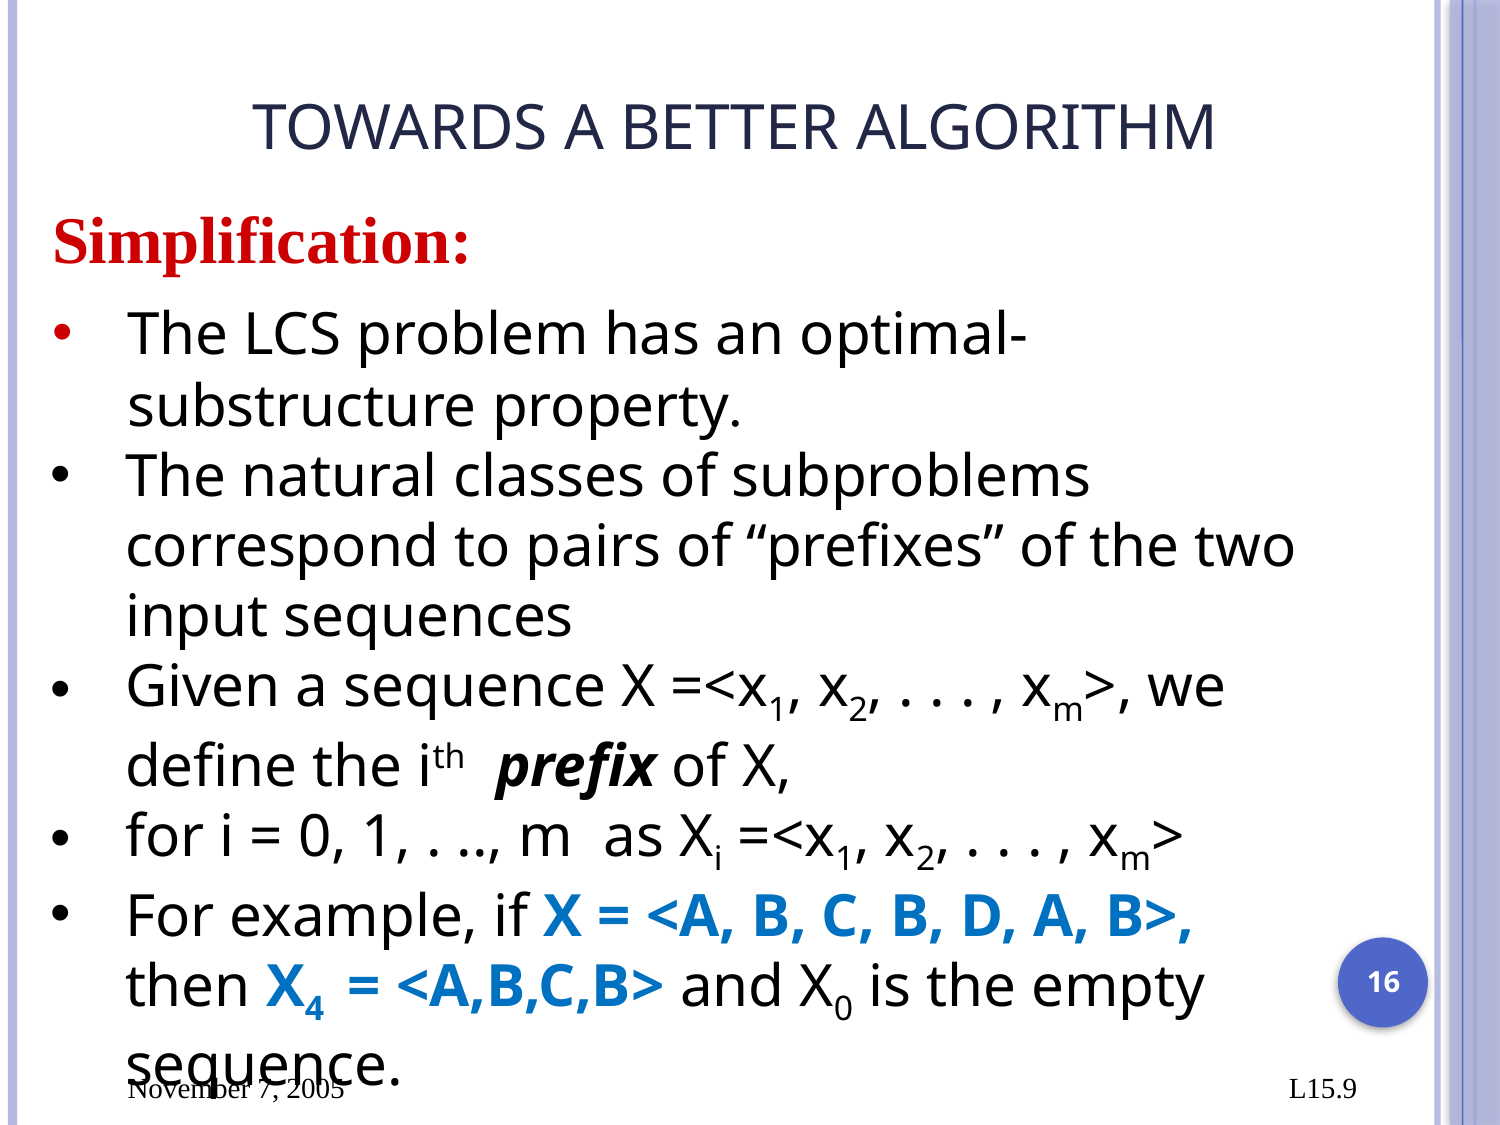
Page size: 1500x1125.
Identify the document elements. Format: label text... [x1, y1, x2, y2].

text_box November 7, 2005 [125, 1098, 348, 1104]
slide_number 16 [1333, 940, 1434, 1027]
text_box Simplification: The LCS problem has an optimal-substructure property. The natural classes of subproblems correspond to pairs of “prefixes” of the two input sequences Given a sequence X =<x1, x2, . . . , xm>, we define the ith prefix of X, for i = 0, 1, . .., m as Xi =<x1, x2, . . . , xm> For example, if X = <A, B, C, B, D, A, B>, then X4 = <A,B,C,B> and X0 is the empty sequence. [49, 187, 1400, 1098]
title Towards a better algorithm [250, 0, 1337, 162]
text_box L15.9 [1286, 1098, 1379, 1104]
